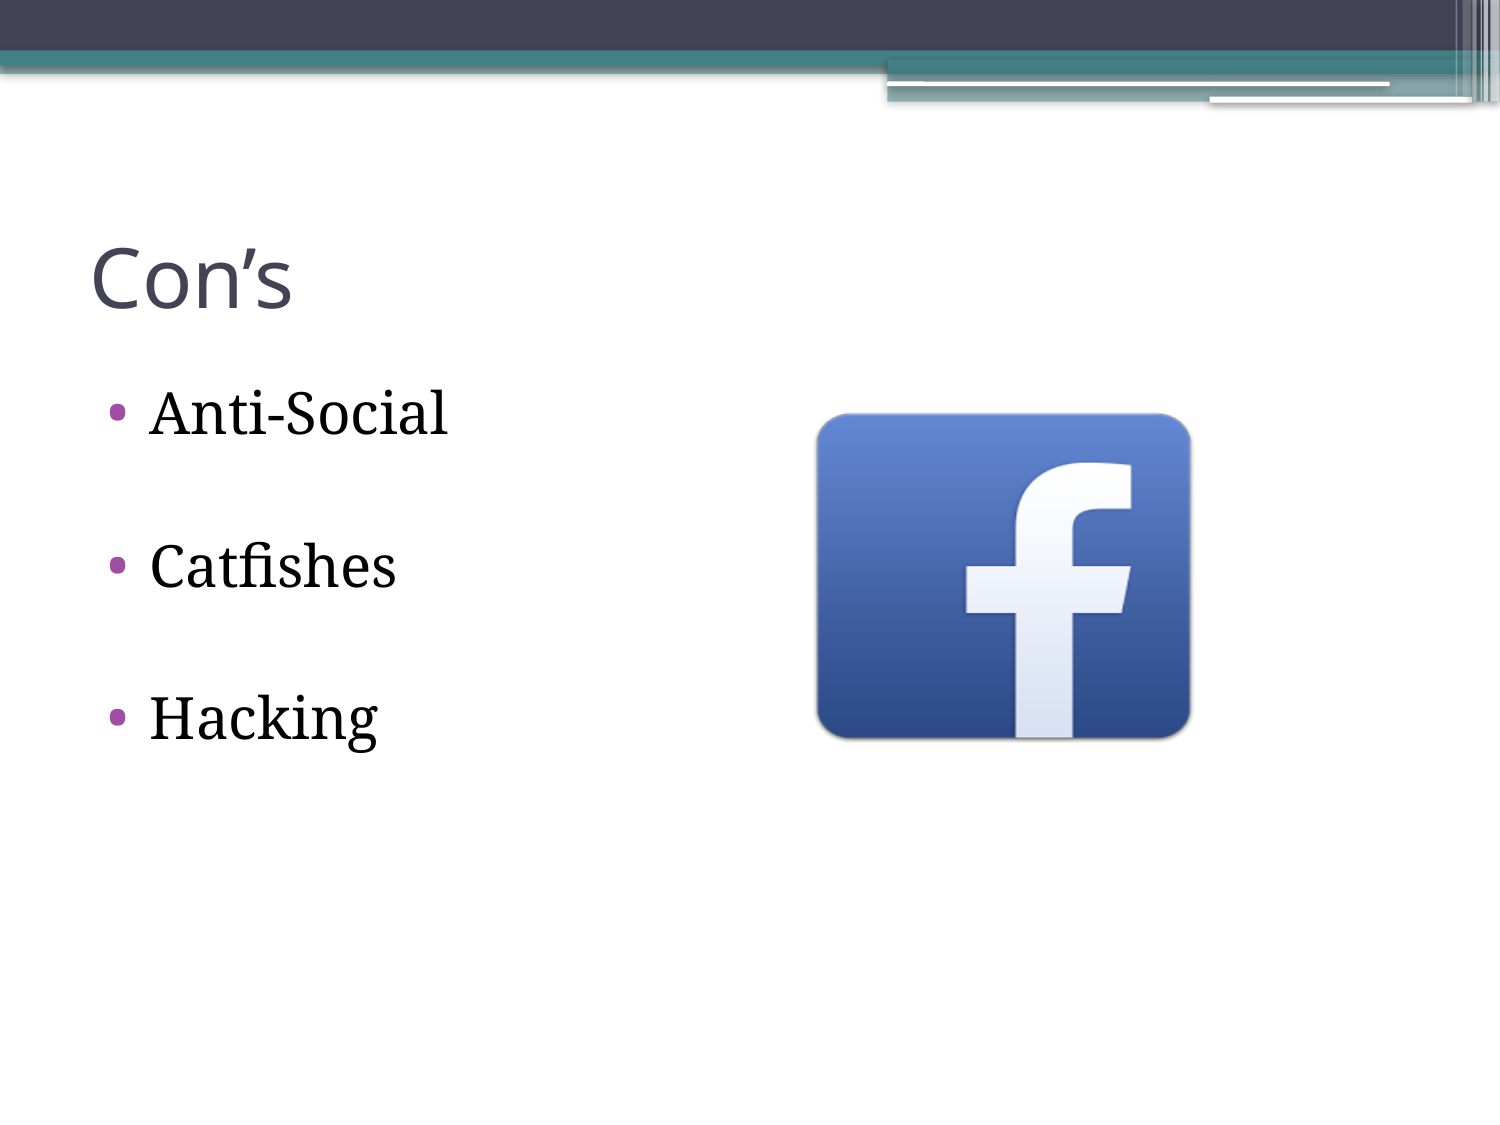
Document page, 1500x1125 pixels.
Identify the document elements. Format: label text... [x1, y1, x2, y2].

list Anti-Social Catfishes Hacking [75, 368, 1425, 1079]
title Con’s [75, 187, 1425, 363]
picture [765, 369, 1242, 783]
